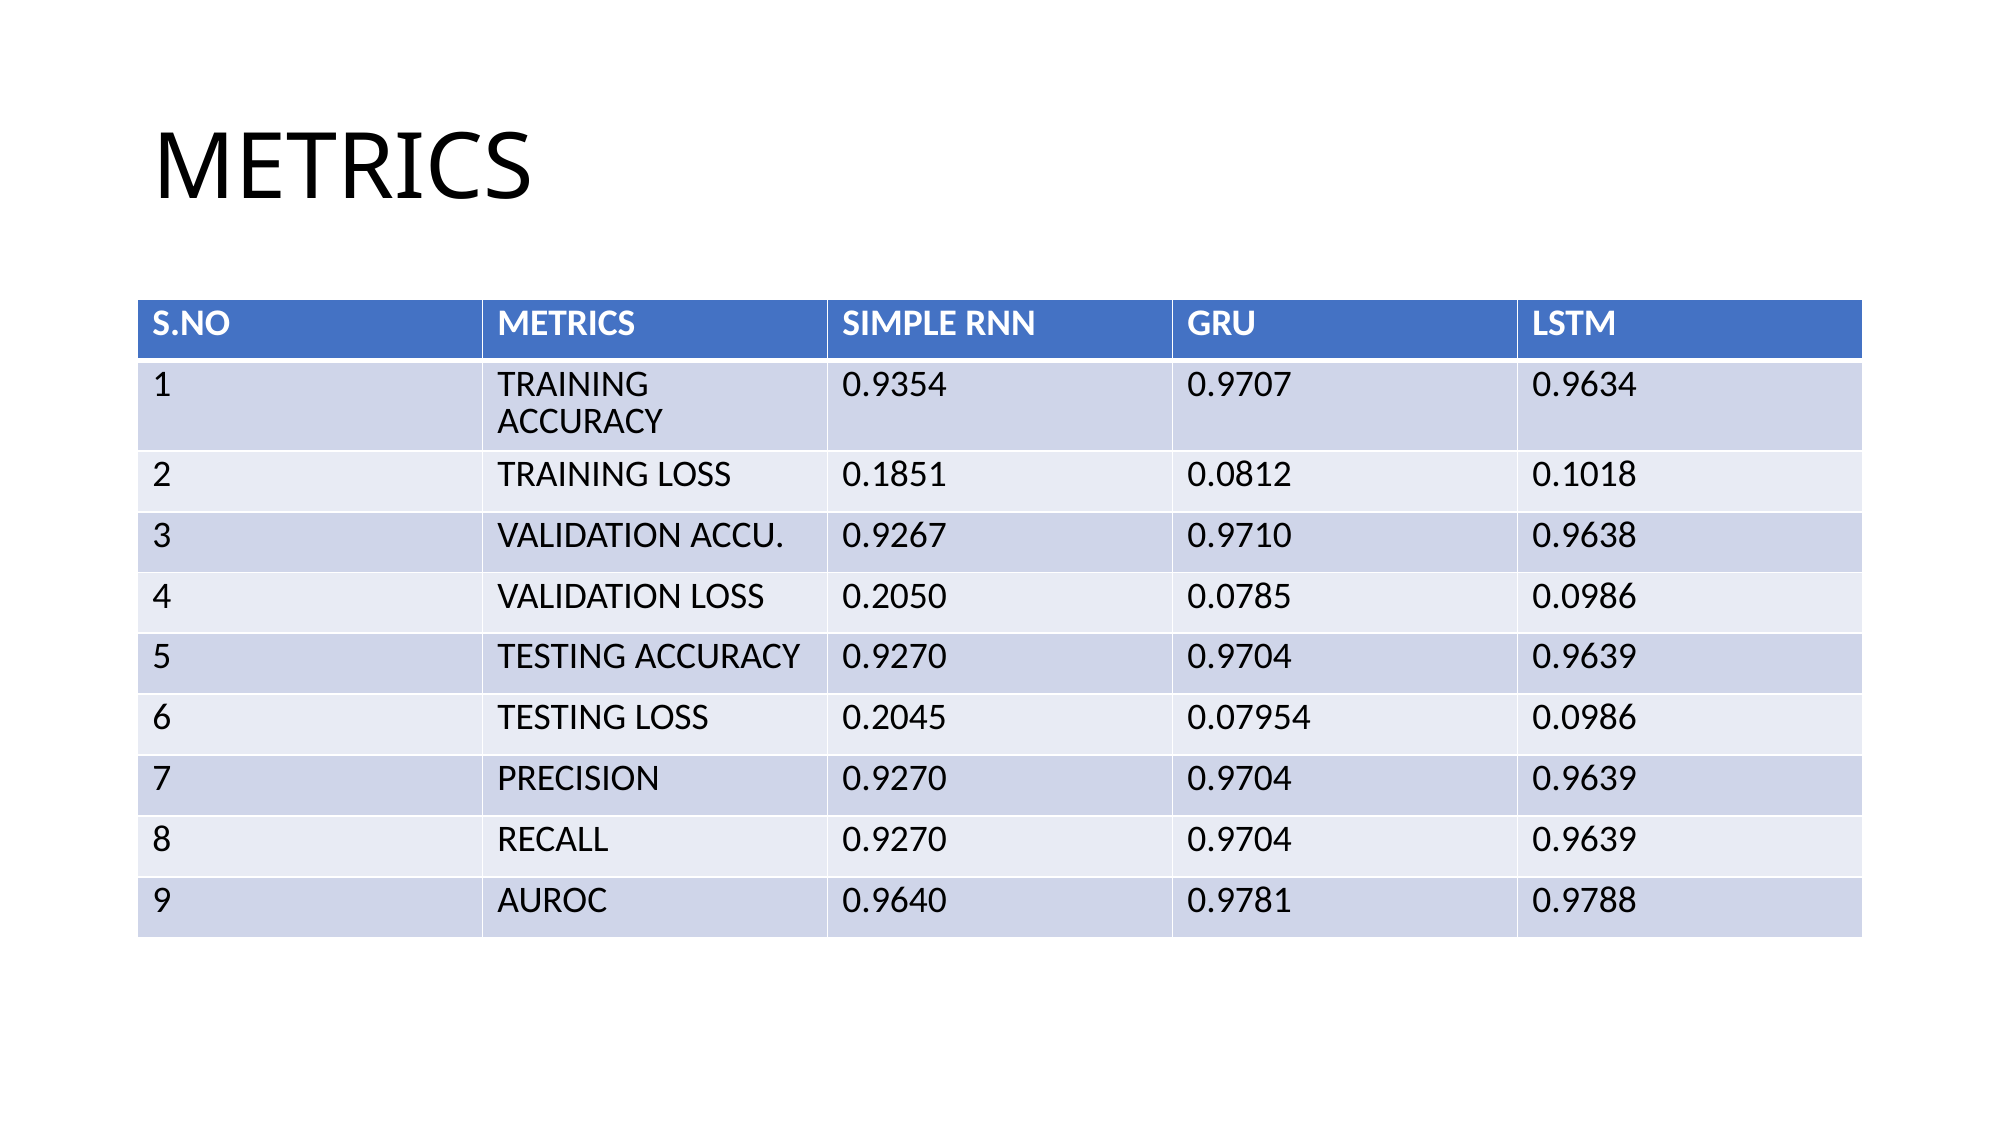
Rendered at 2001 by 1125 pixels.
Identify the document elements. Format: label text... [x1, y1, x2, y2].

table_cell 2 [138, 452, 482, 511]
table_cell VALIDATION ACCU. [483, 513, 827, 572]
table_header LSTM [1518, 300, 1862, 358]
table_header SIMPLE RNN [828, 300, 1172, 358]
table_header GRU [1173, 300, 1517, 358]
table_cell 0.9707 [1173, 363, 1517, 450]
table_cell 0.9270 [828, 756, 1172, 815]
table_cell 0.9634 [1518, 363, 1862, 450]
table_cell VALIDATION LOSS [483, 573, 827, 632]
table_cell 6 [138, 695, 482, 754]
table_cell AUROC [483, 878, 827, 937]
table_cell TRAINING ACCURACY [483, 363, 827, 450]
title METRICS [137, 59, 1863, 278]
table_cell 0.9781 [1173, 878, 1517, 937]
table_cell 0.9639 [1518, 756, 1862, 815]
table_cell 0.07954 [1173, 695, 1517, 754]
table_cell 0.2045 [828, 695, 1172, 754]
table_cell RECALL [483, 817, 827, 876]
table_cell 0.9704 [1173, 756, 1517, 815]
table_cell TRAINING LOSS [483, 452, 827, 511]
table_cell 0.9270 [828, 634, 1172, 693]
table_cell 0.9710 [1173, 513, 1517, 572]
table_cell 0.2050 [828, 573, 1172, 632]
table_header S.NO [138, 300, 482, 358]
table_cell TESTING ACCURACY [483, 634, 827, 693]
table_cell 0.0986 [1518, 695, 1862, 754]
table_cell 0.9354 [828, 363, 1172, 450]
table_cell TESTING LOSS [483, 695, 827, 754]
table_cell 7 [138, 756, 482, 815]
table_cell 8 [138, 817, 482, 876]
table_cell 4 [138, 573, 482, 632]
table_cell 0.9704 [1173, 817, 1517, 876]
table_cell 0.0812 [1173, 452, 1517, 511]
table_cell 0.9638 [1518, 513, 1862, 572]
table_cell 0.0785 [1173, 573, 1517, 632]
table_cell 0.0986 [1518, 573, 1862, 632]
table_cell 0.9270 [828, 817, 1172, 876]
table_cell 5 [138, 634, 482, 693]
table_cell 0.9704 [1173, 634, 1517, 693]
table_cell 1 [138, 363, 482, 450]
table_cell 0.9640 [828, 878, 1172, 937]
table_cell 0.9788 [1518, 878, 1862, 937]
table_cell 0.9267 [828, 513, 1172, 572]
table_cell 0.1018 [1518, 452, 1862, 511]
table_cell 3 [138, 513, 482, 572]
table_cell 0.9639 [1518, 634, 1862, 693]
table_cell PRECISION [483, 756, 827, 815]
table_cell 9 [138, 878, 482, 937]
table_cell 0.1851 [828, 452, 1172, 511]
table_header METRICS [483, 300, 827, 358]
table_cell 0.9639 [1518, 817, 1862, 876]
